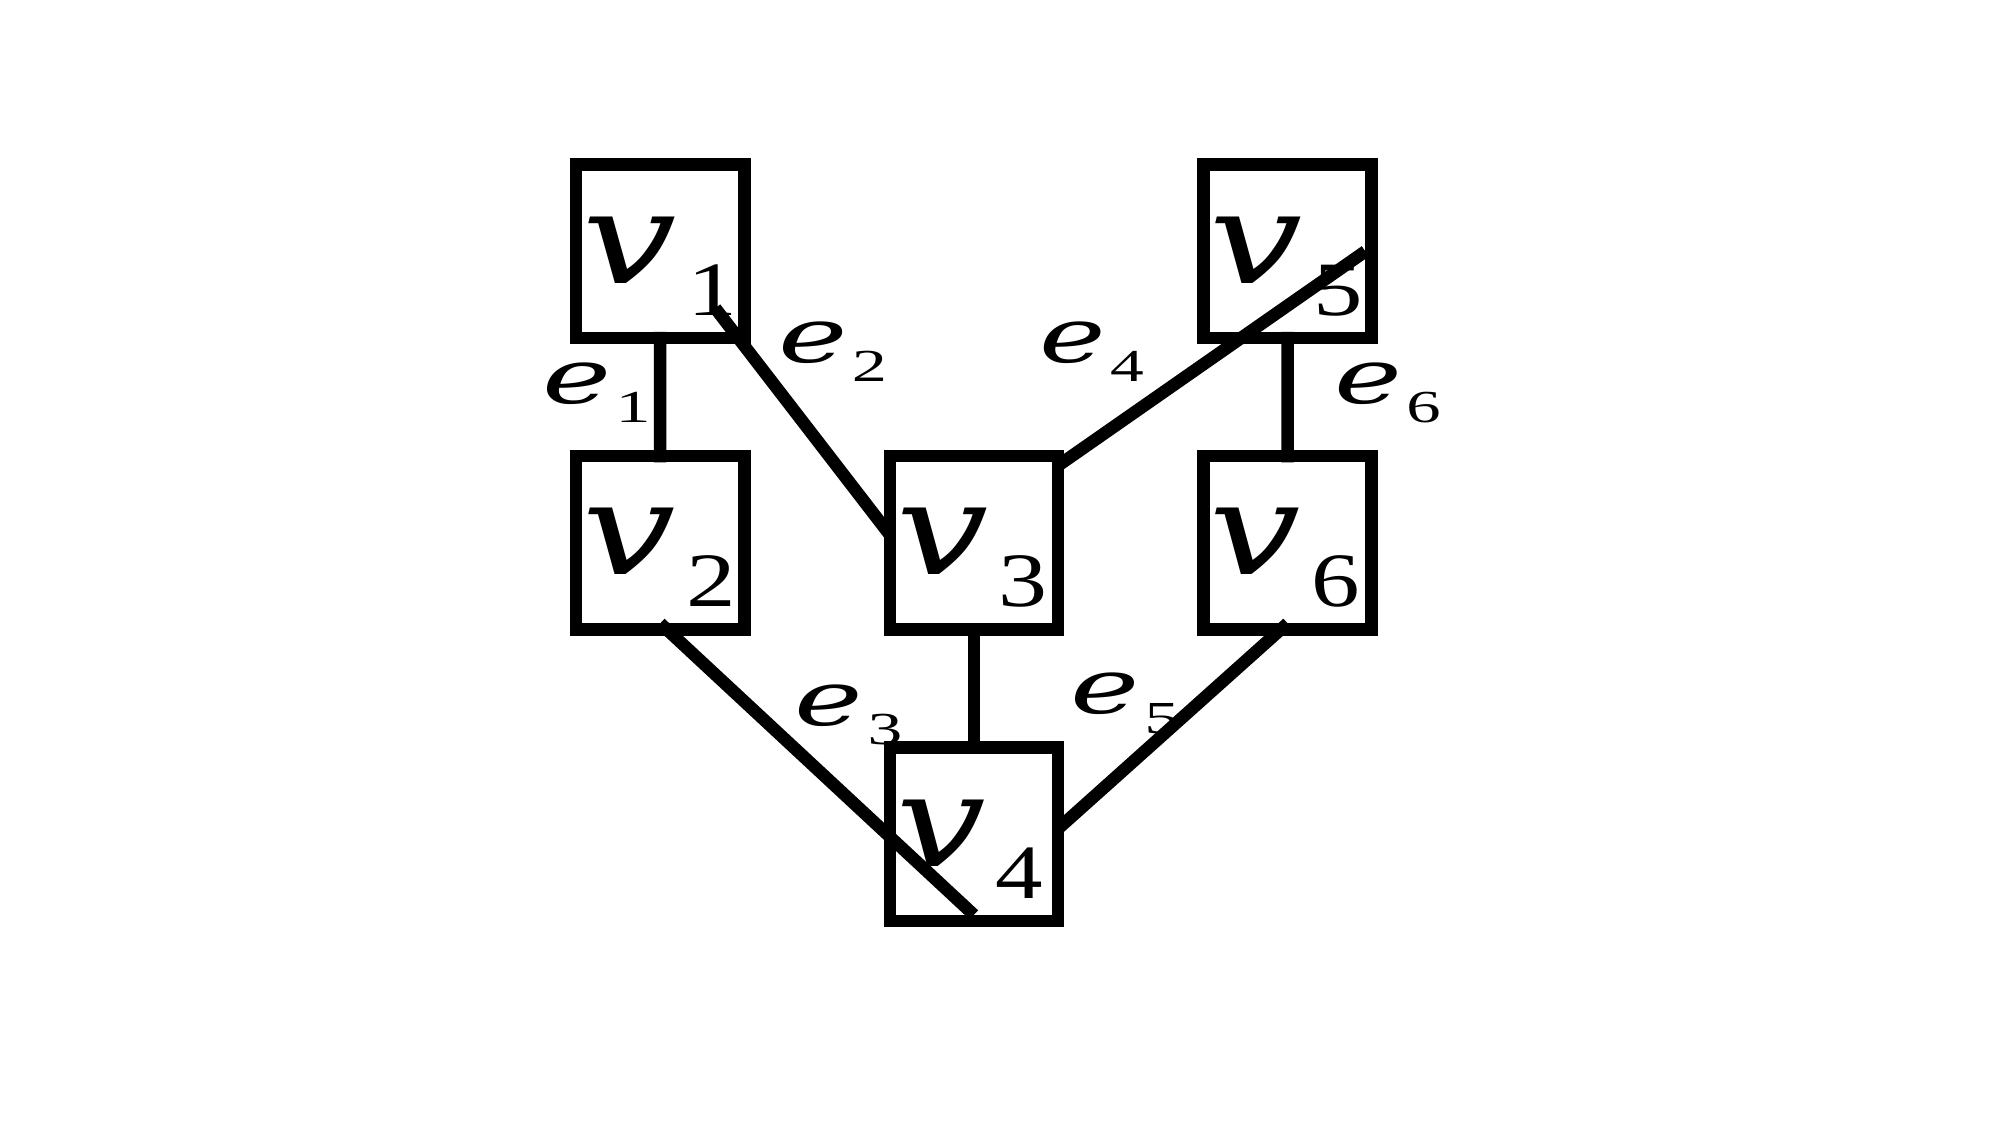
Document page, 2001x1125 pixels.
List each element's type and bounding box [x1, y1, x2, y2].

text_box [1051, 623, 1288, 835]
text_box [715, 308, 919, 486]
text_box [1028, 308, 1233, 486]
text_box [660, 623, 897, 835]
